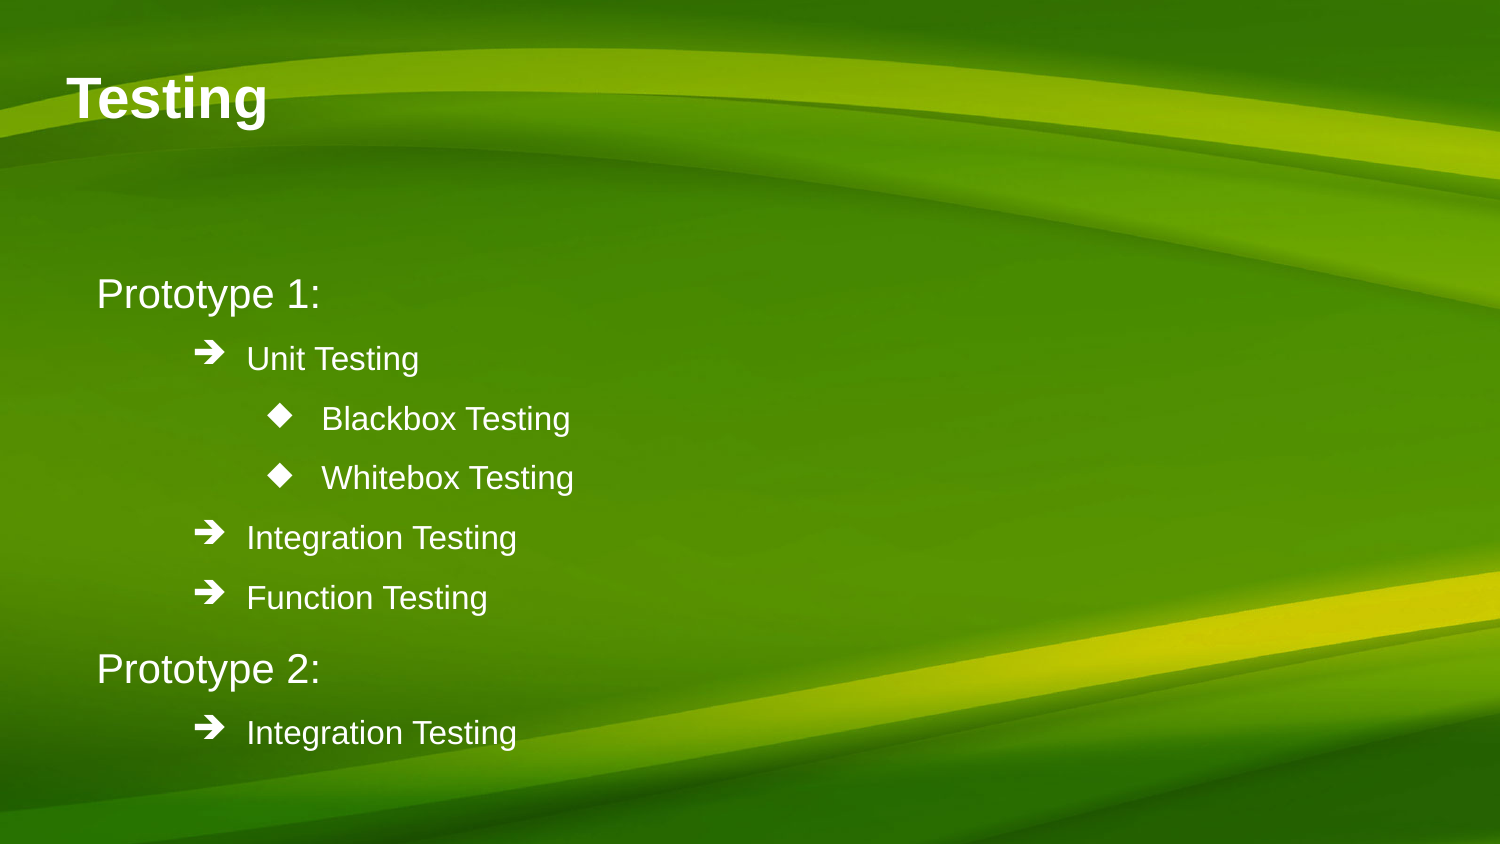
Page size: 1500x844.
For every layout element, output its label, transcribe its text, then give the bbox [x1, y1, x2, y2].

text_box Prototype 1: Unit Testing Blackbox Testing Whitebox Testing Integration Testing Function Testing Prototype 2: Integration Testing [81, 227, 1378, 743]
picture [0, 0, 1500, 844]
title Testing [51, 45, 1449, 140]
